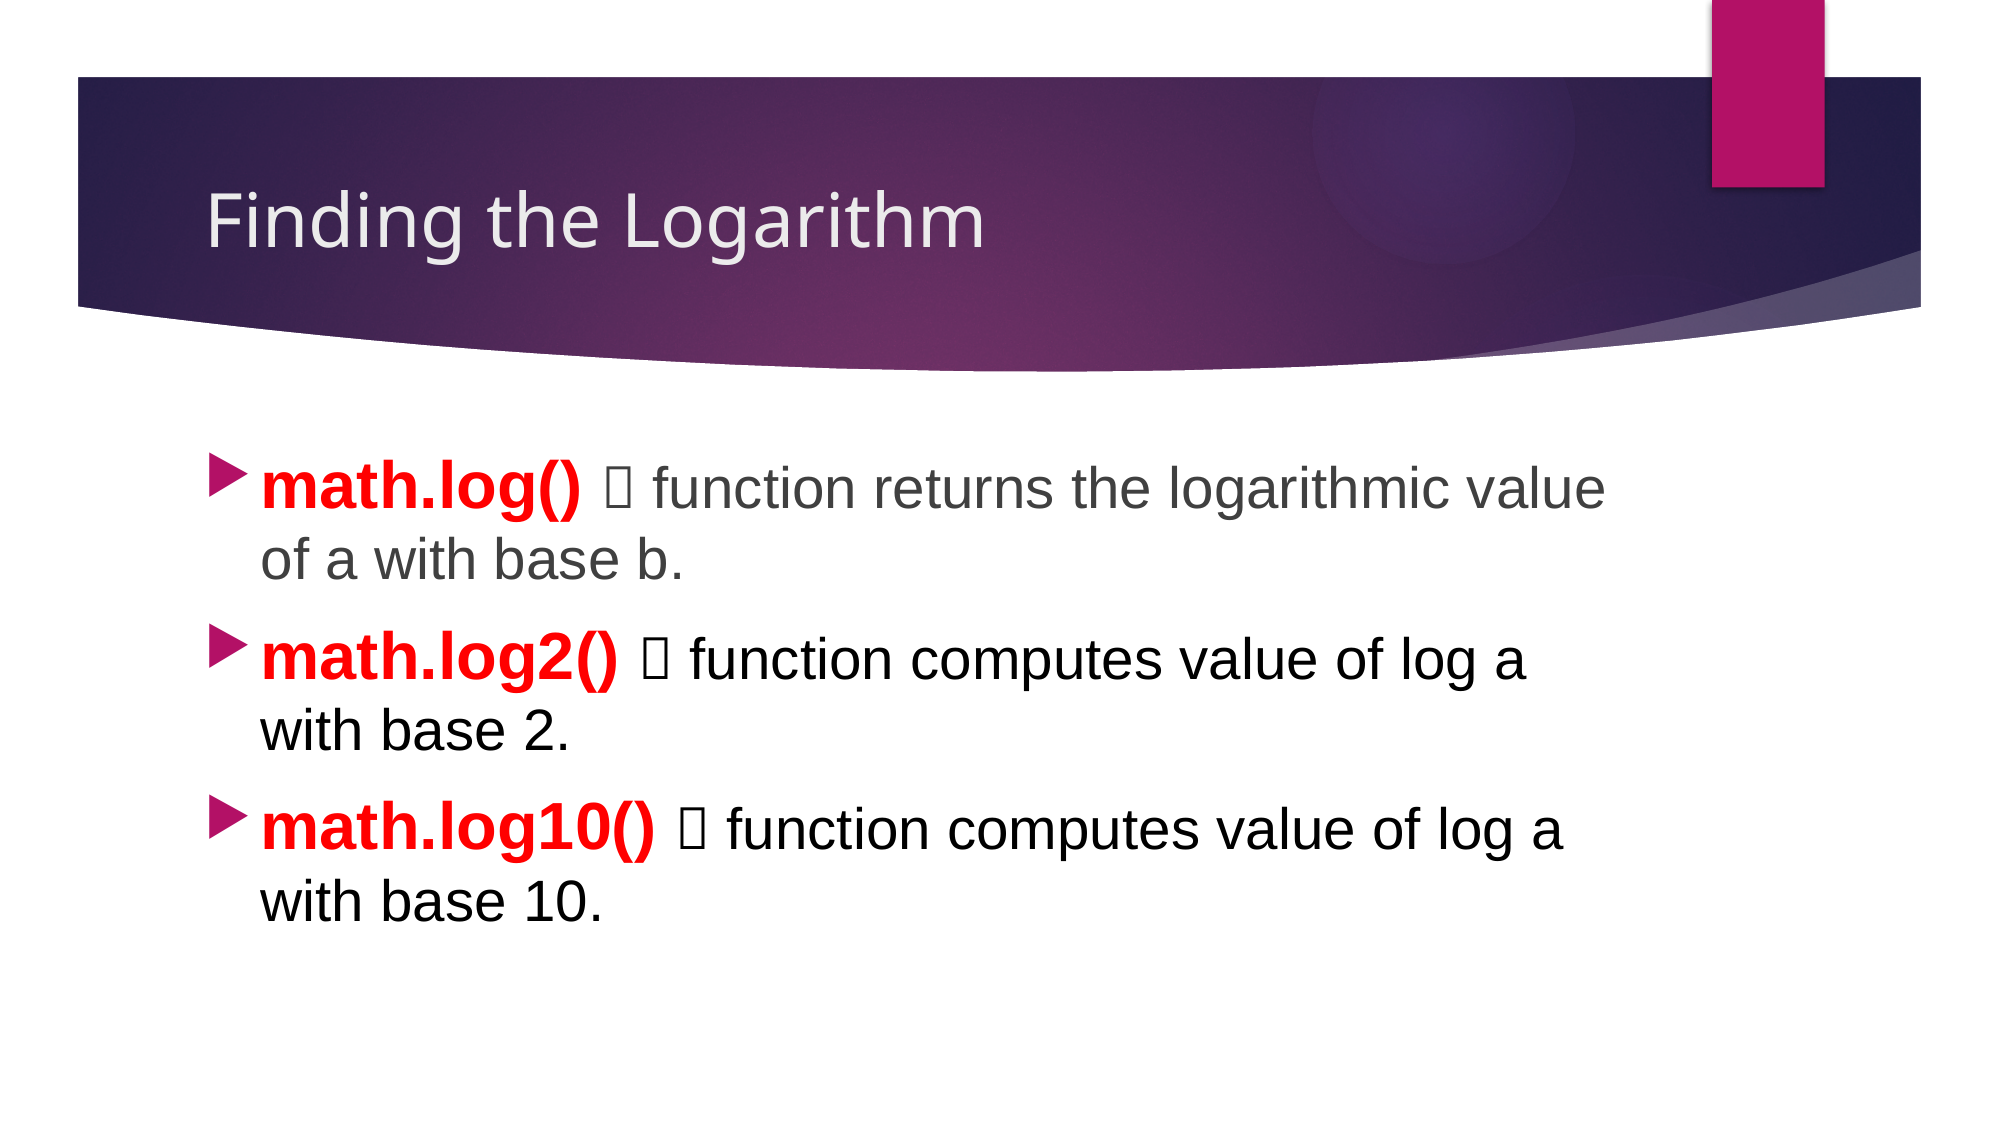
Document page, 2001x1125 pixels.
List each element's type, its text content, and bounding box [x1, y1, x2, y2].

list math.log()  function returns the logarithmic value of a with base b. math.log2()  function computes value of log a with base 2. math.log10()  function computes value of log a with base 10. [189, 343, 1638, 1096]
title Finding the Logarithm [189, 159, 1627, 276]
